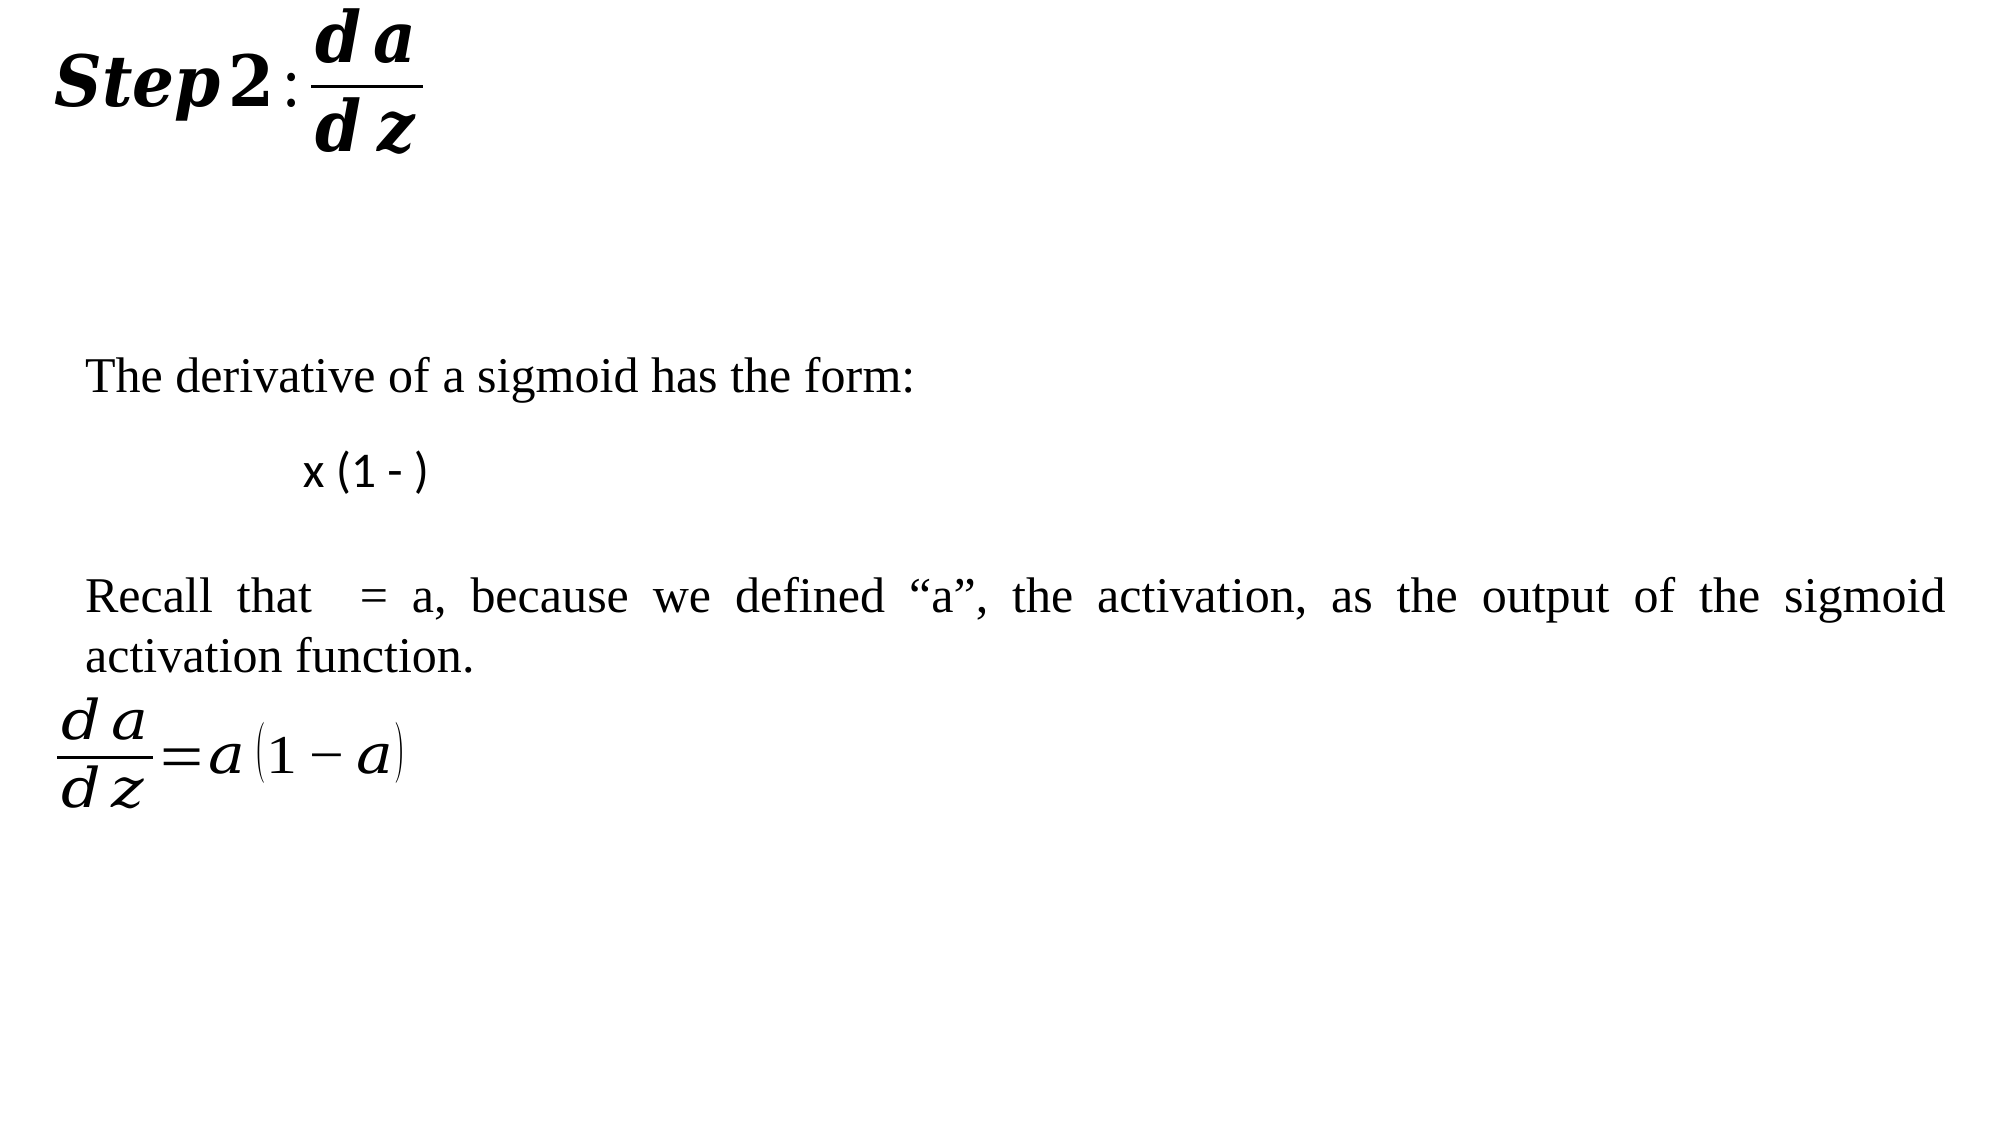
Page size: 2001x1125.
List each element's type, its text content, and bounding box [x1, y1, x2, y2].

text_box The derivative of a sigmoid has the form: [70, 334, 1963, 410]
